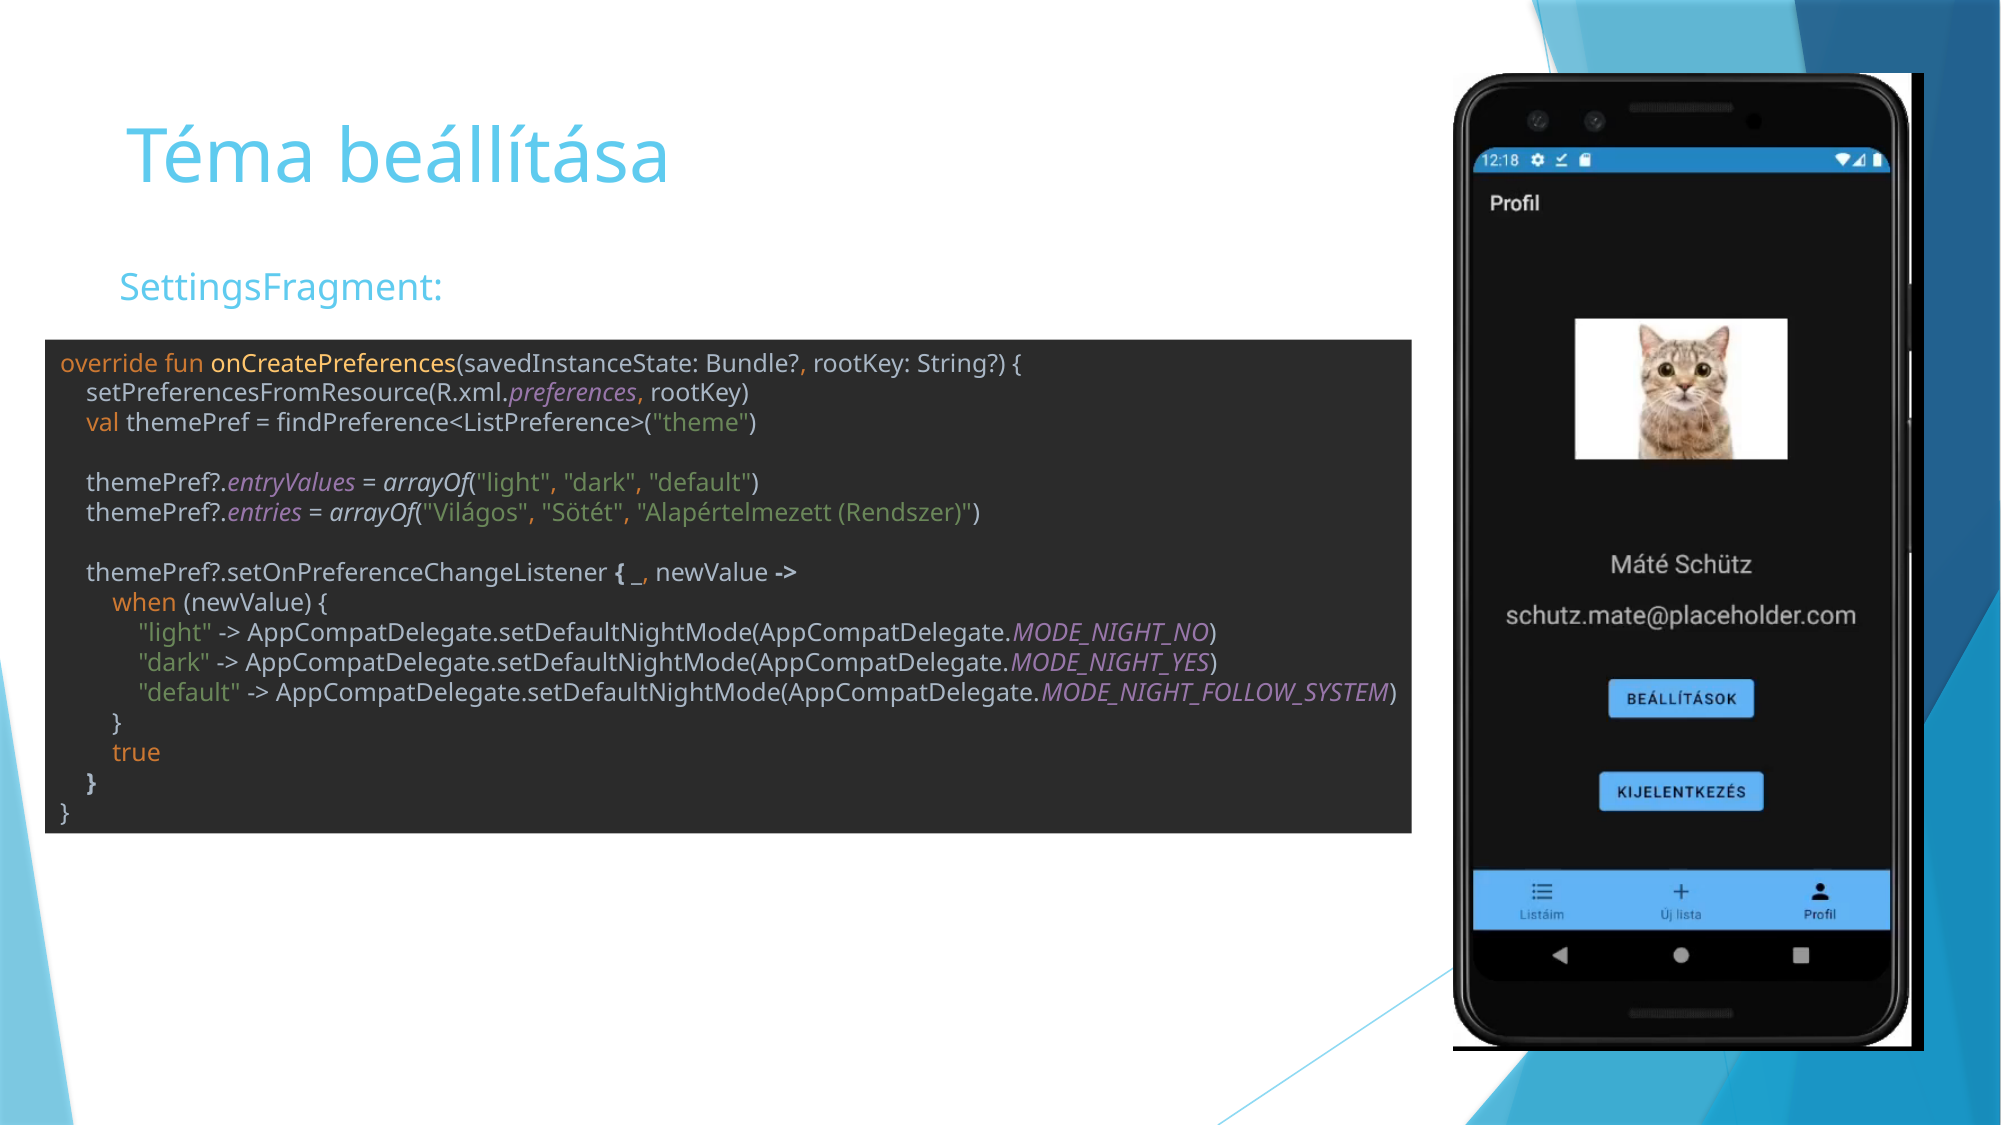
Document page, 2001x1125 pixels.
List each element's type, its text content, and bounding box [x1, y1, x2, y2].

text_box SettingsFragment: [104, 256, 459, 316]
title Téma beállítása [111, 99, 1447, 317]
text_box override fun onCreatePreferences(savedInstanceState: Bundle?, rootKey: String?) { setPreferencesFromResource(R.xml.preferences, rootKey) val themePref = findPreference<ListPreference>("theme") themePref?.entryValues = arrayOf("light", "dark", "default") themePref?.entries = arrayOf("Világos", "Sötét", "Alapértelmezett (Rendszer)") themePref?.setOnPreferenceChangeListener { _, newValue -> when (newValue) { "light" -> AppCompatDelegate.setDefaultNightMode(AppCompatDelegate.MODE_NIGHT_NO) "dark" -> AppCompatDelegate.setDefaultNightMode(AppCompatDelegate.MODE_NIGHT_YES) "default" -> AppCompatDelegate.setDefaultNightMode(AppCompatDelegate.MODE_NIGHT_FOLLOW_SYSTEM) } true } } [45, 339, 1412, 834]
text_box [1452, 72, 1925, 1053]
